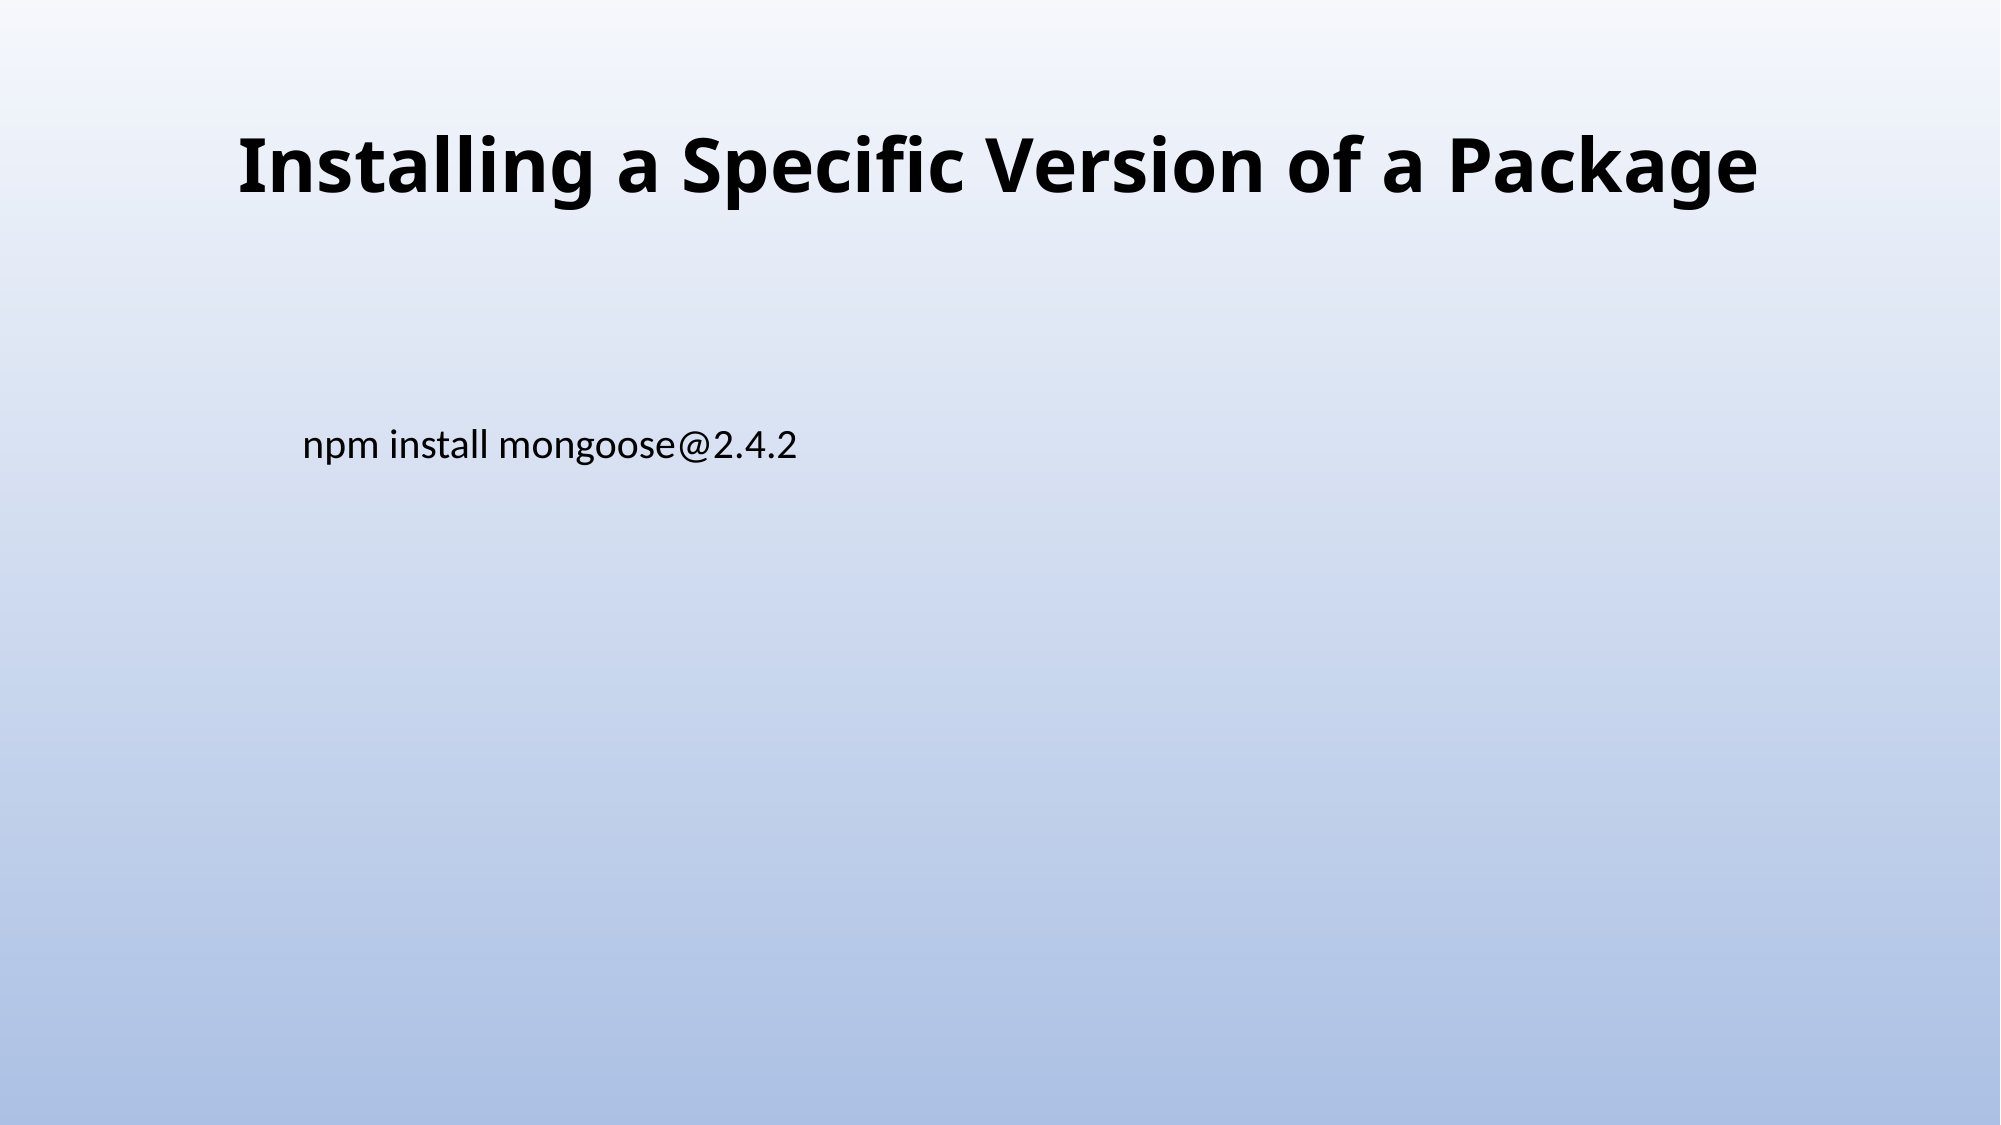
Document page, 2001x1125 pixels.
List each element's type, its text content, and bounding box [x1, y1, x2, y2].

list npm install mongoose@2.4.2 [137, 299, 1863, 1014]
title Installing a Specific Version of a Package [137, 59, 1863, 278]
